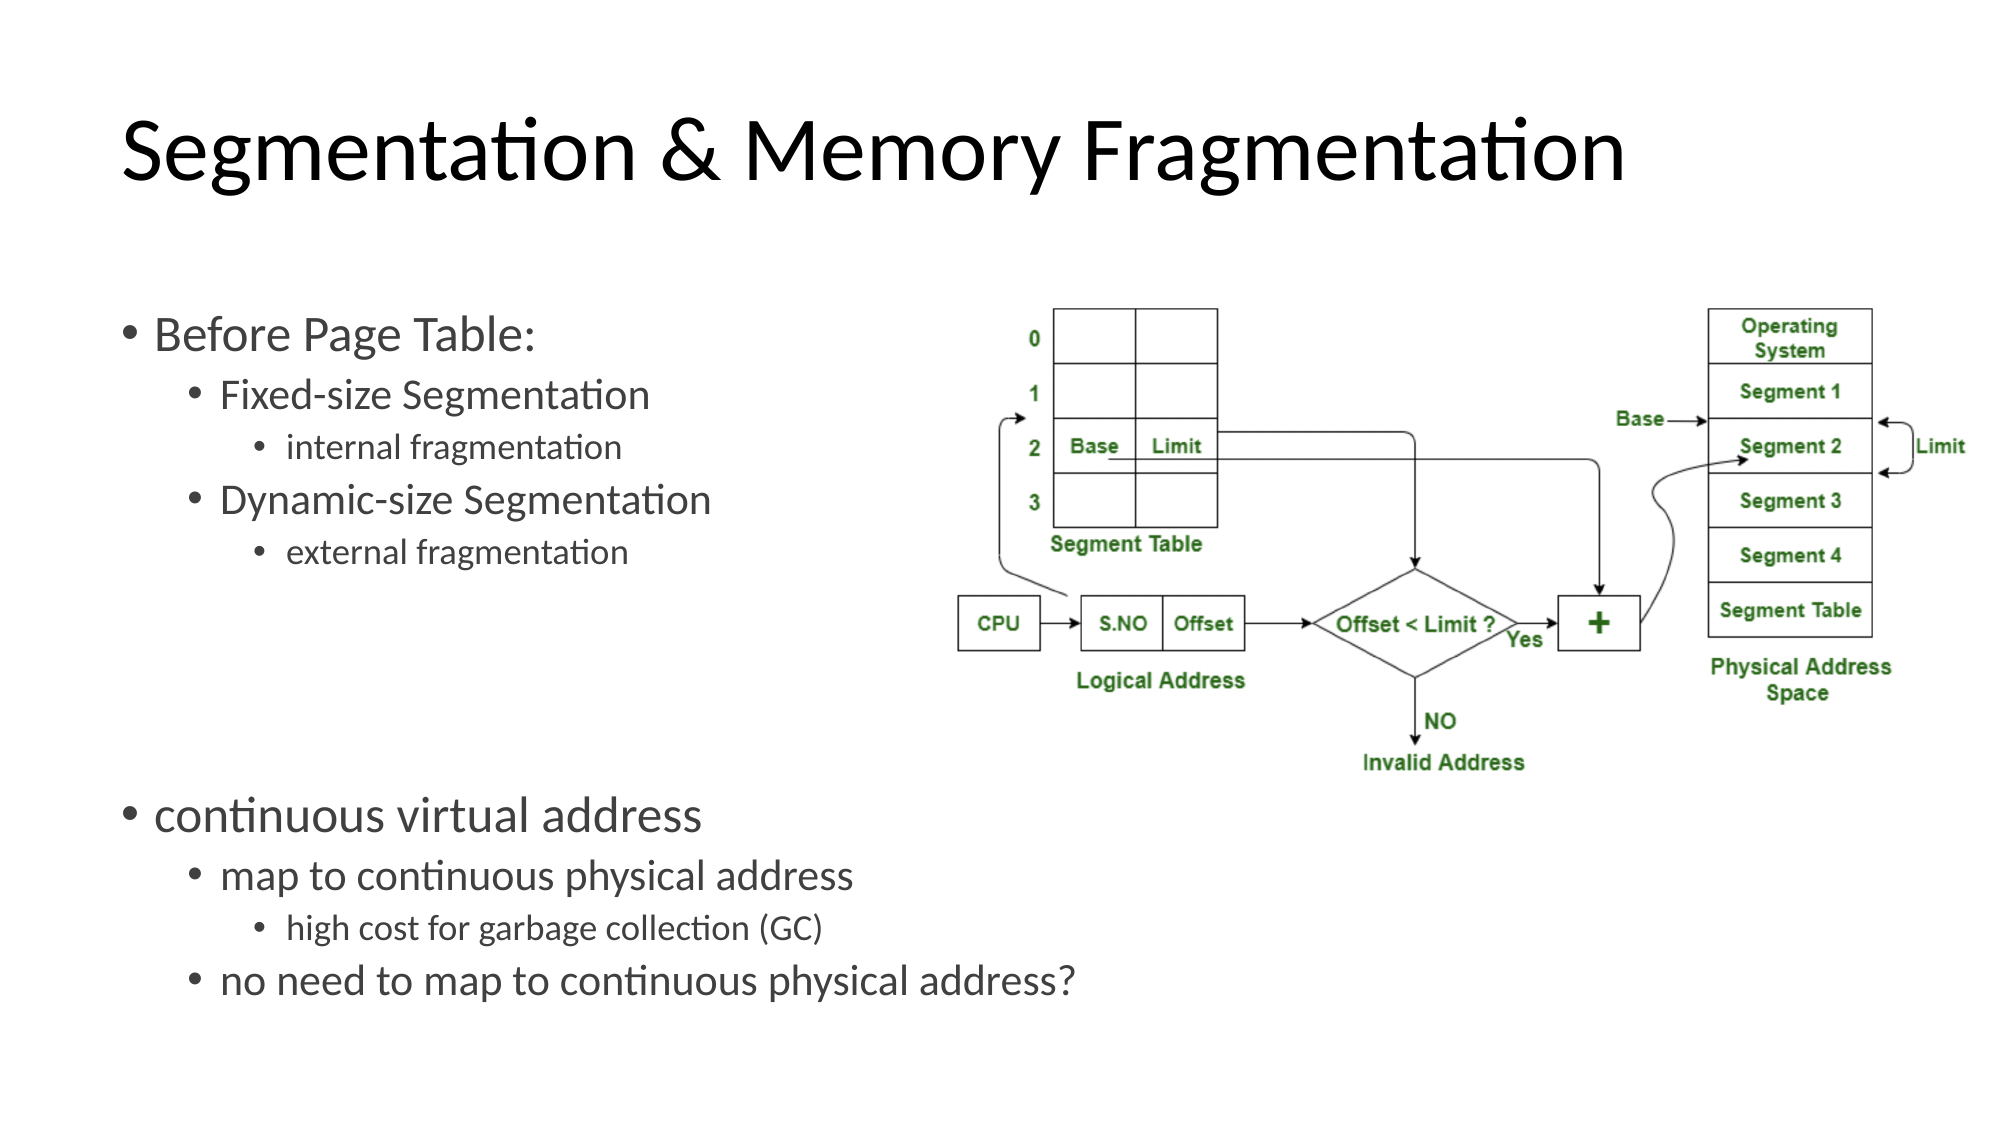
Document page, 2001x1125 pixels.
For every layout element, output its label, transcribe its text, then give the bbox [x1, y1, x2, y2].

list Before Page Table: Fixed-size Segmentation internal fragmentation Dynamic-size Segmentation external fragmentation continuous virtual address map to continuous physical address high cost for garbage collection (GC) no need to map to continuous physical address? [106, 299, 1832, 1014]
picture [939, 259, 1984, 792]
title Segmentation & Memory Fragmentation [106, 42, 1832, 260]
